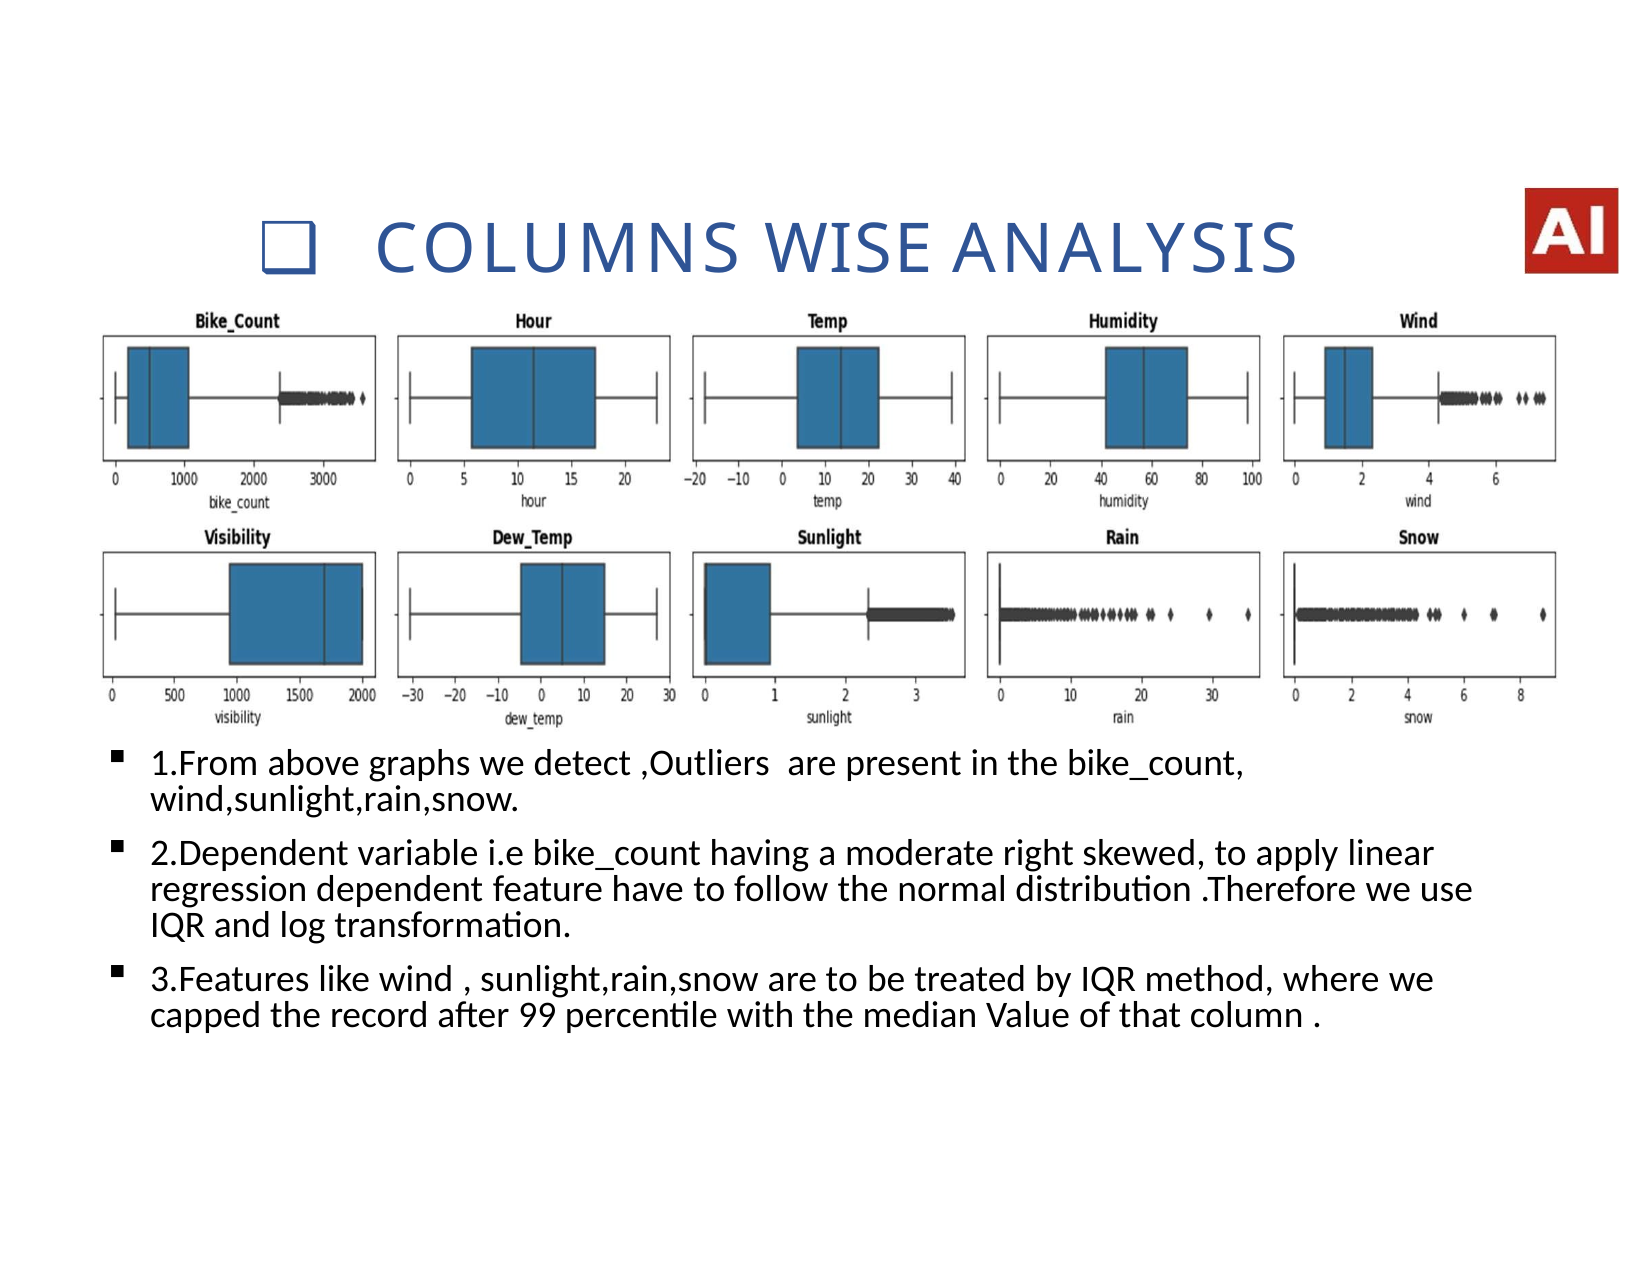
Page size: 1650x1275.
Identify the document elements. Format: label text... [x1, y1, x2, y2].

picture [95, 311, 1558, 733]
picture [1524, 186, 1619, 274]
text_box COLUMNS WISE ANALYSIS [256, 201, 1394, 286]
text_box 1.From above graphs we detect ,Outliers are present in the bike_count, wind,sunlight,rain,snow. 2.Dependent variable i.e bike_count having a moderate right skewed, to apply linear regression dependent feature have to follow the normal distribution .Therefore we use IQR and log transformation. 3.Features like wind , sunlight,rain,snow are to be treated by IQR method, where we capped the record after 99 percentile with the median Value of that column . [101, 740, 1491, 1036]
